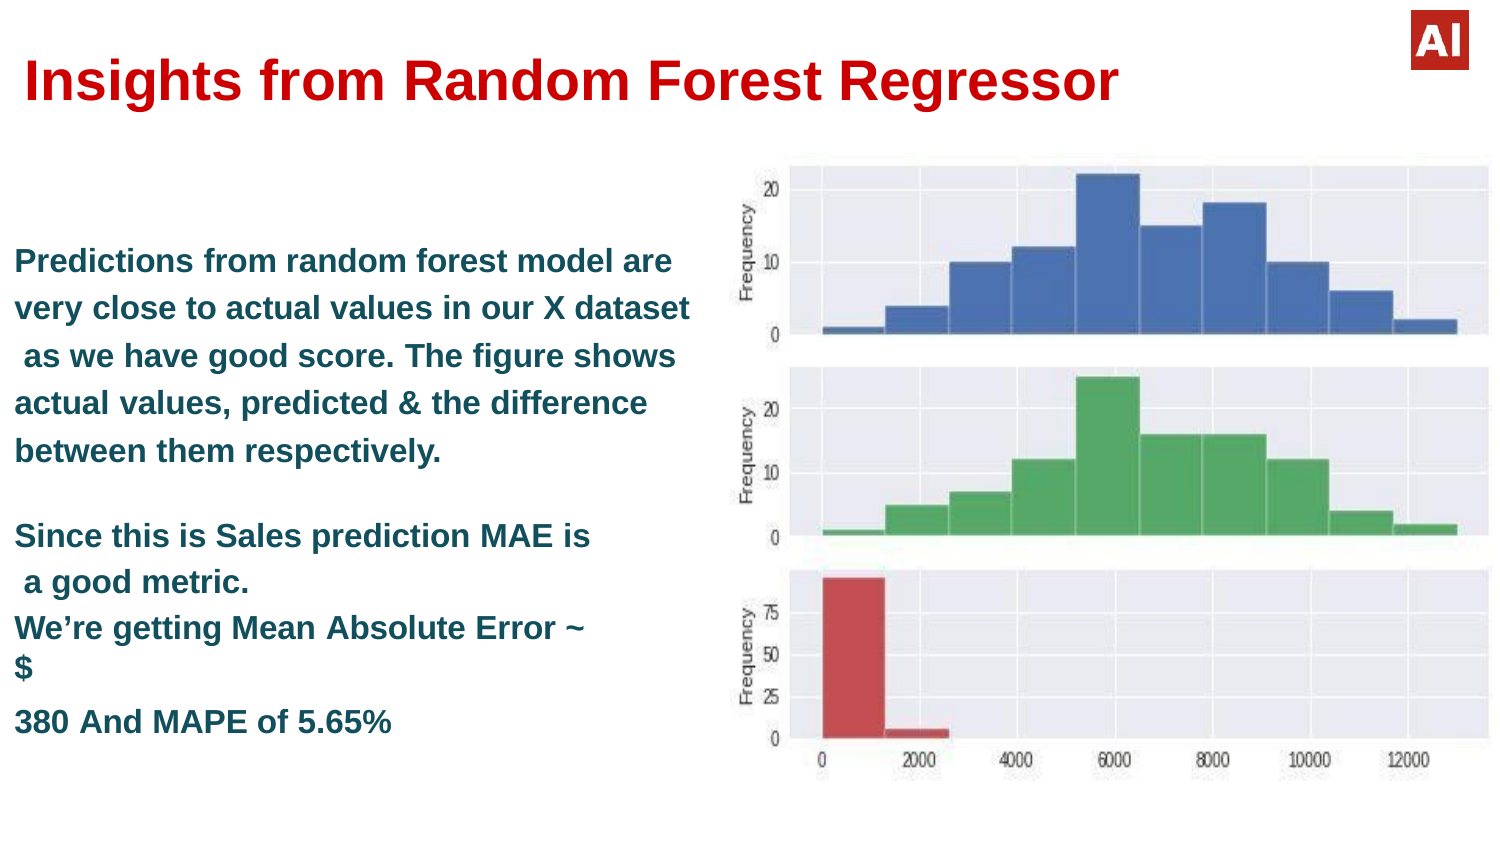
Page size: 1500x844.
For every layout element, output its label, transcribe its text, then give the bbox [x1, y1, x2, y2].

title Insights from Random Forest Regressor [22, 40, 1126, 184]
picture [729, 153, 1500, 781]
text_box Predictions from random forest model are very close to actual values in our X dataset as we have good score. The figure shows actual values, predicted & the difference between them respectively. Since this is Sales prediction MAE is a good metric. We’re getting Mean Absolute Error ~ $ 380 And MAPE of 5.65% [12, 229, 698, 740]
picture [1411, 10, 1469, 70]
